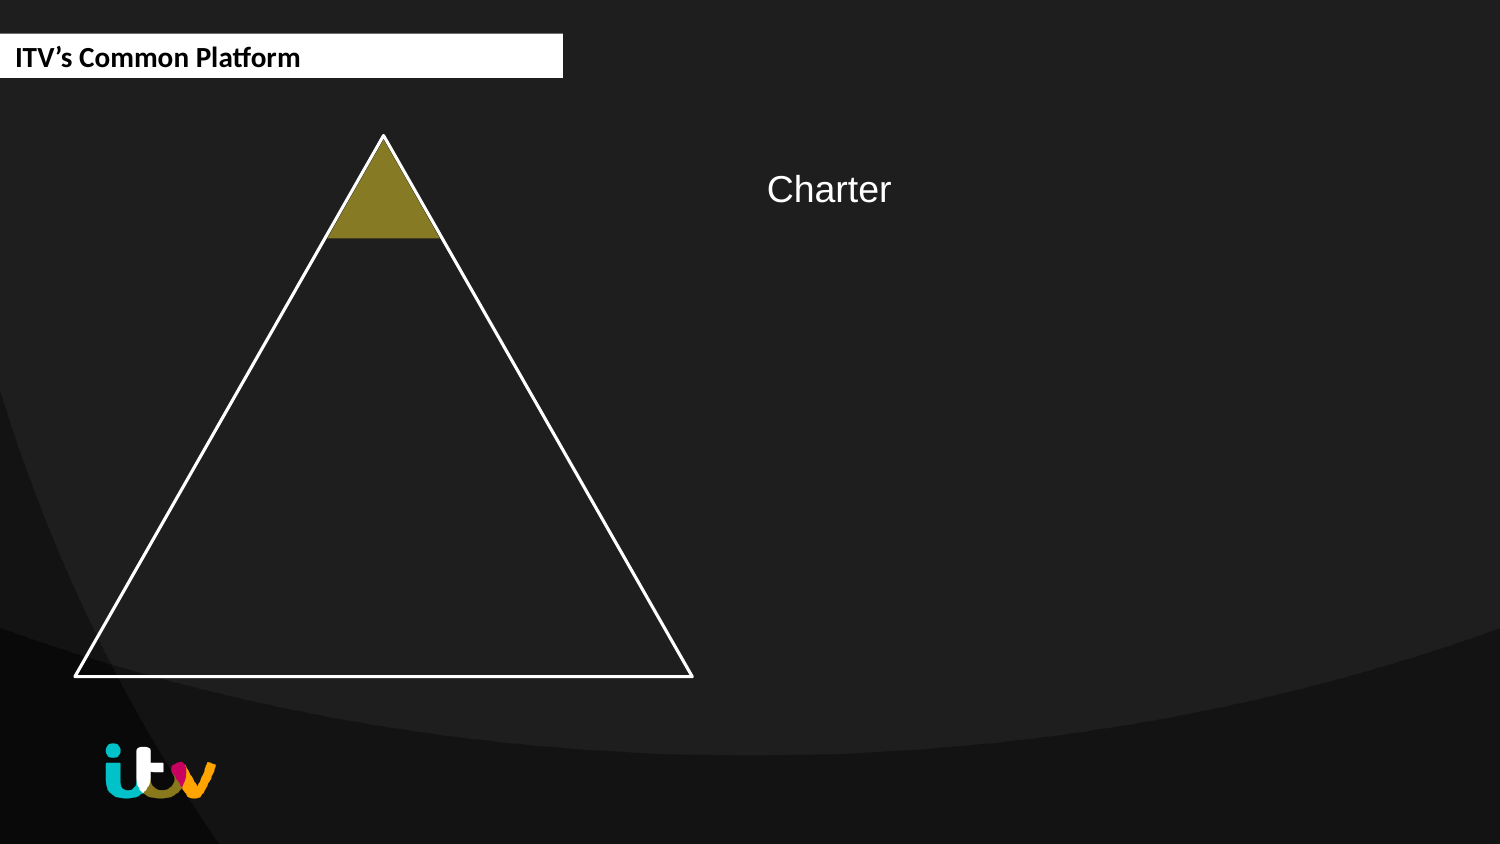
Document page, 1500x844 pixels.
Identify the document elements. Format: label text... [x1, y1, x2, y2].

text_box [74, 135, 693, 677]
text_box Charter [751, 155, 1287, 219]
text_box [327, 139, 440, 239]
picture [0, 0, 1500, 844]
